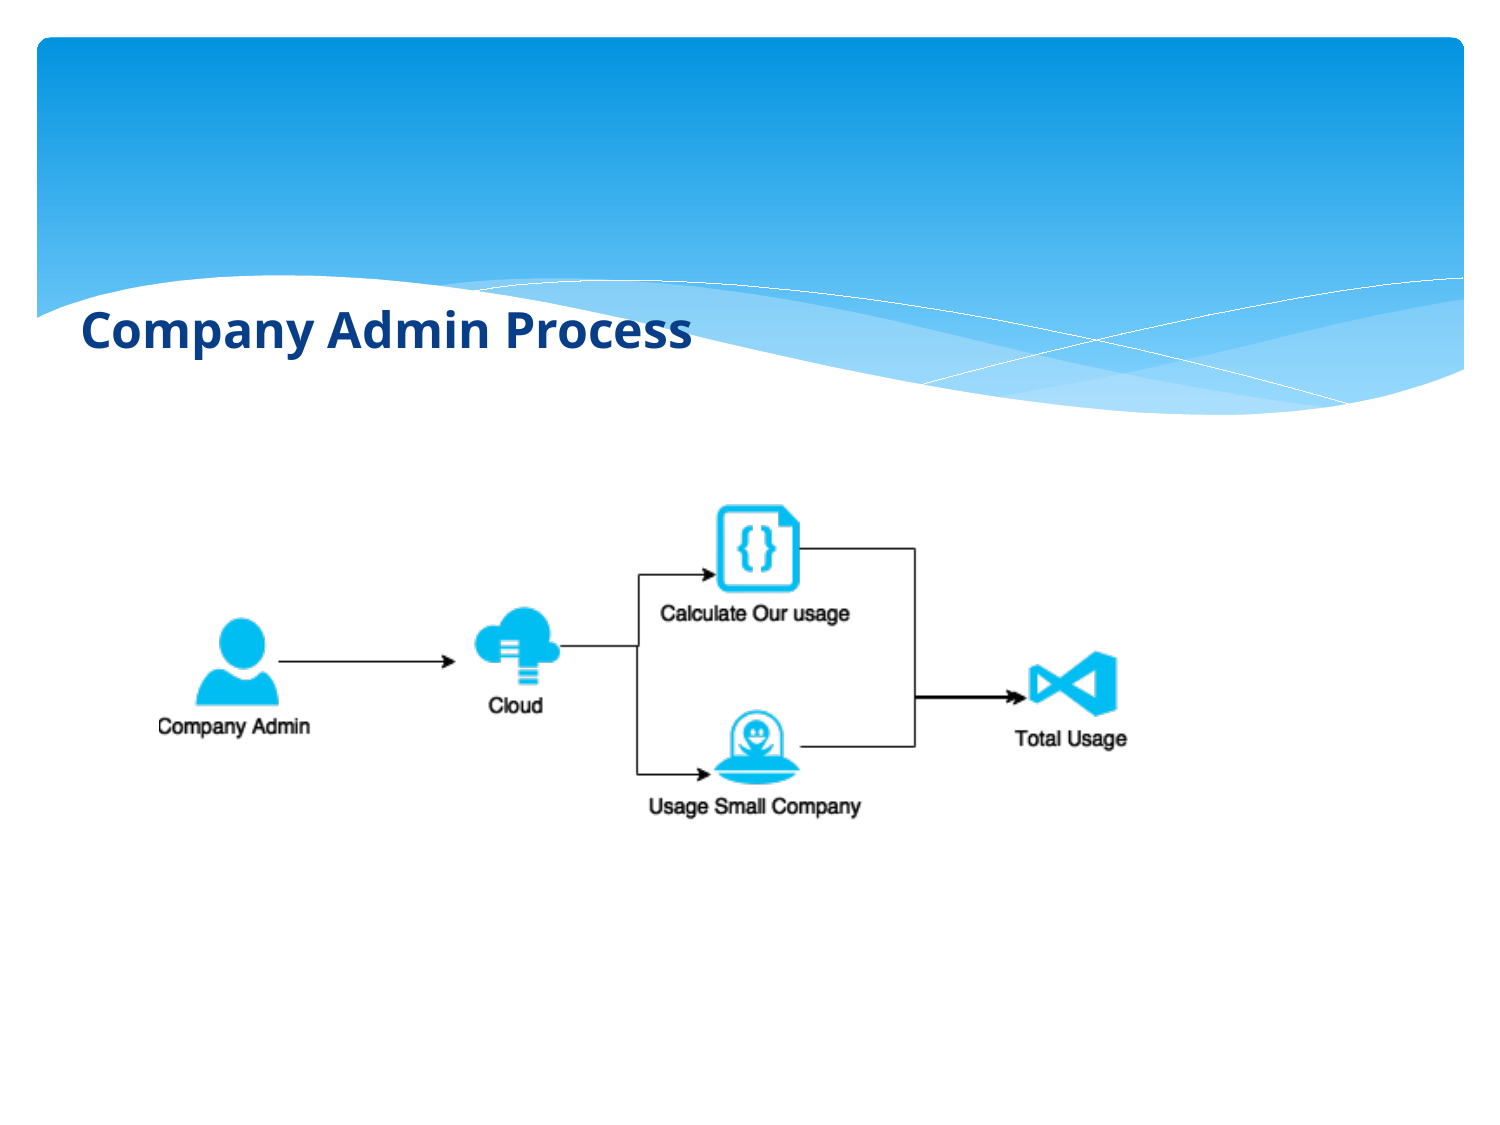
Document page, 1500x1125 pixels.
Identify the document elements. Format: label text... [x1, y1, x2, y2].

list Company Admin Process [64, 290, 1359, 1005]
picture [159, 503, 1135, 822]
